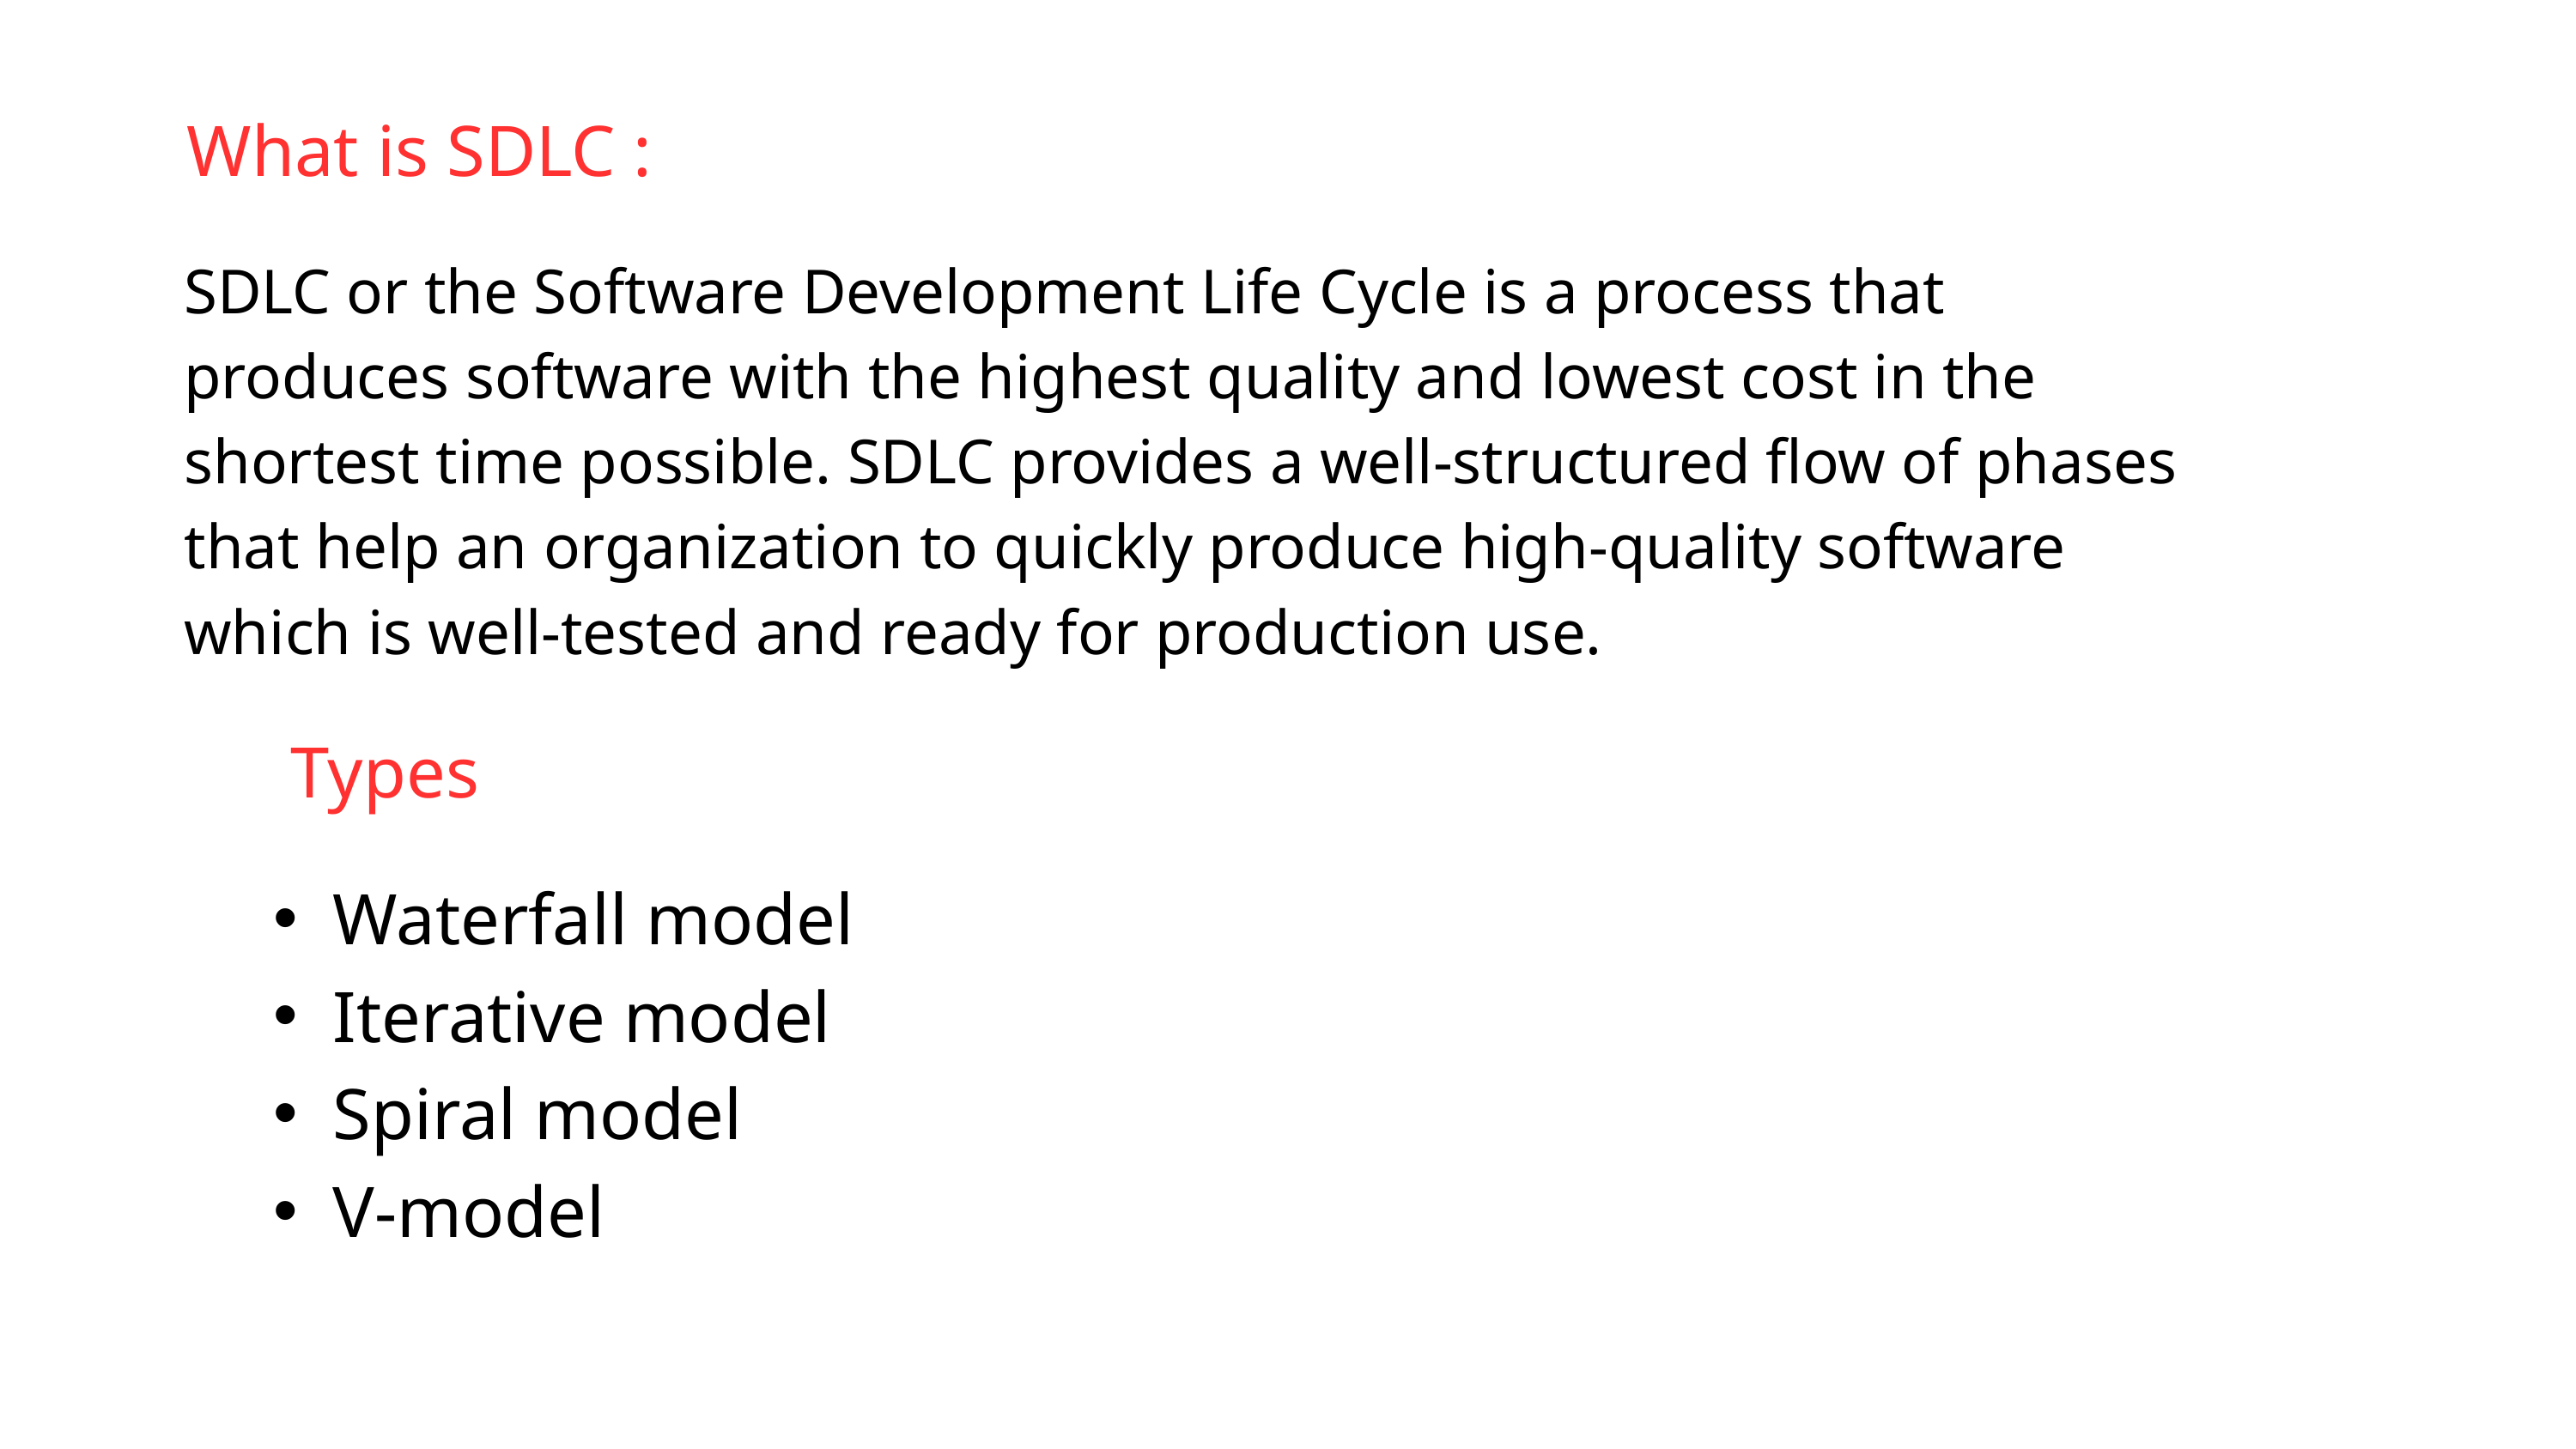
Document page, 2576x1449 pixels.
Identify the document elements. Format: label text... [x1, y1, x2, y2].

text_box SDLC or the Software Development Life Cycle is a process that produces software with the highest quality and lowest cost in the shortest time possible. SDLC provides a well-structured flow of phases that help an organization to quickly produce high-quality software which is well-tested and ready for production use. [184, 240, 2214, 667]
text_box Types [257, 713, 513, 812]
text_box Waterfall model Iterative model Spiral model V-model [214, 860, 871, 1252]
text_box What is SDLC : [110, 93, 729, 191]
